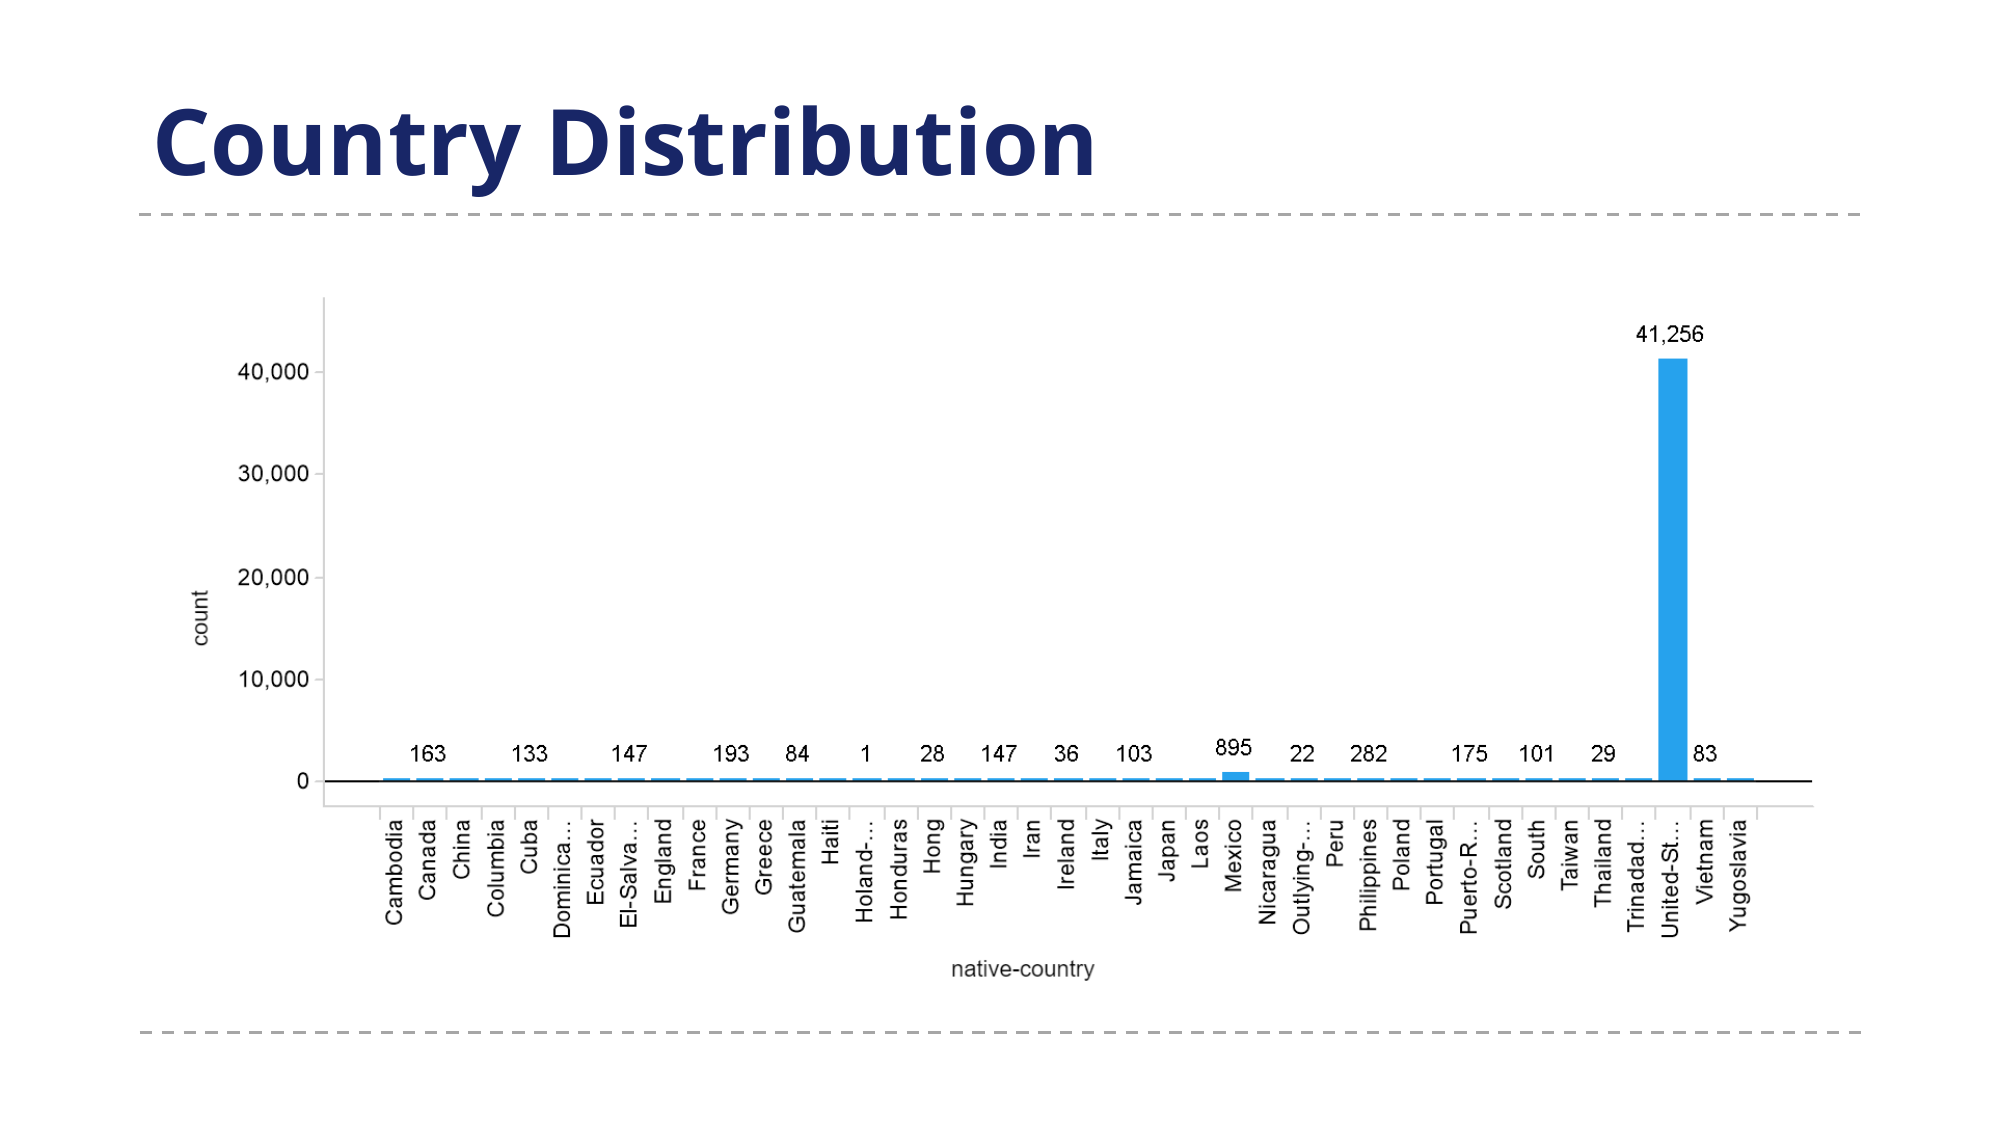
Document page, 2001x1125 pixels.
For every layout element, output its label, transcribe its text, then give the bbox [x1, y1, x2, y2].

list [164, 235, 1836, 1014]
title Country Distribution [137, 77, 1863, 215]
